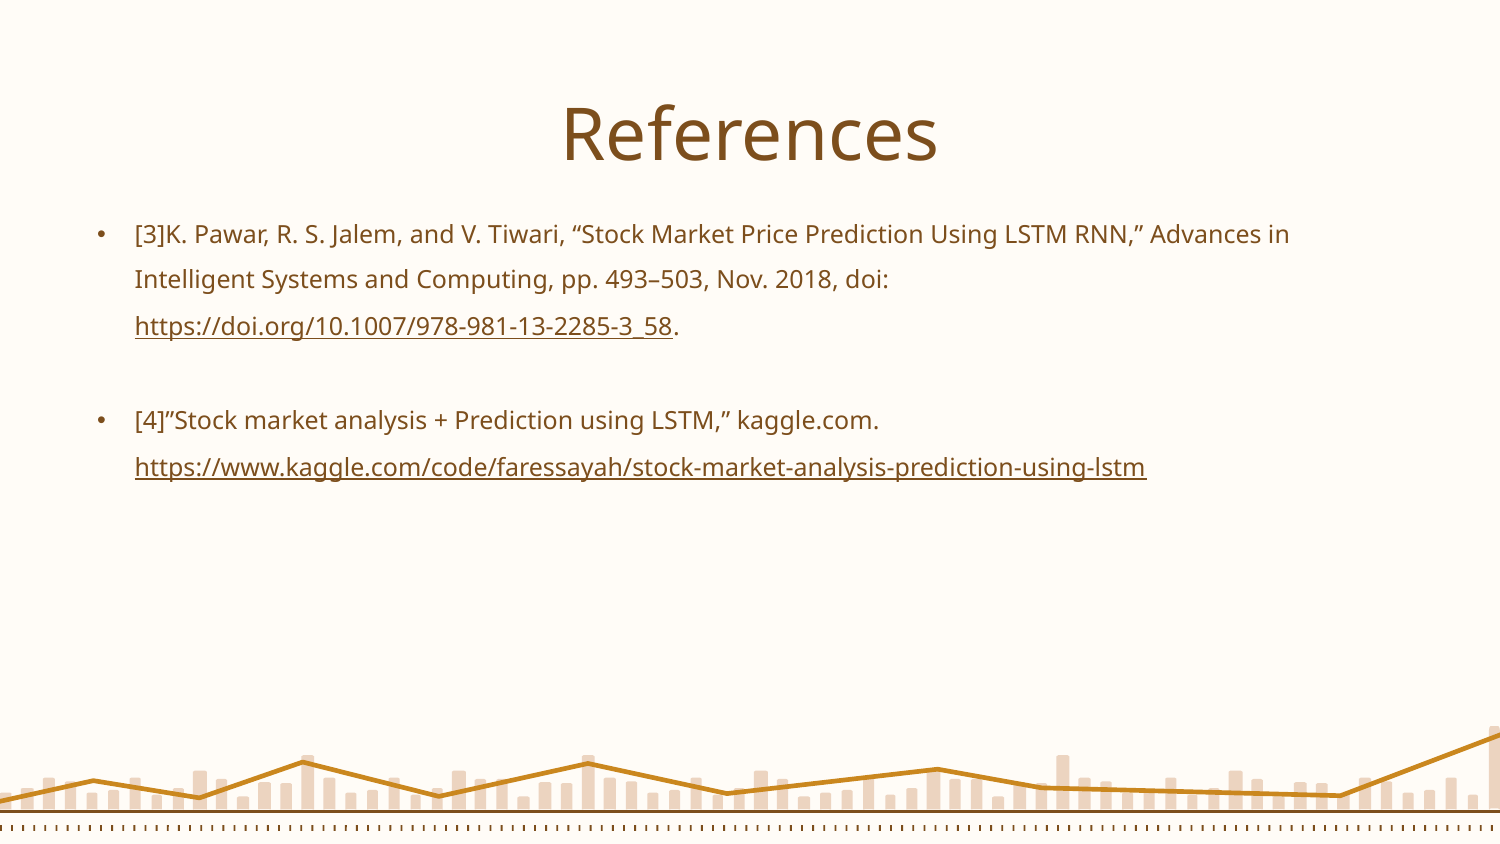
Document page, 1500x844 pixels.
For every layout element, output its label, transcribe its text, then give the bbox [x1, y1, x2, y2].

title References [118, 72, 1382, 167]
subtitle [3]K. Pawar, R. S. Jalem, and V. Tiwari, “Stock Market Price Prediction Using LSTM RNN,” Advances in Intelligent Systems and Computing, pp. 493–503, Nov. 2018, doi: https://doi.org/10.1007/978-981-13-2285-3_58. [4]”Stock market analysis + Prediction using LSTM,” kaggle.com. https://www.kaggle.com/code/faressayah/stock-market-analysis-prediction-using-lstm ‌ [82, 188, 1383, 648]
